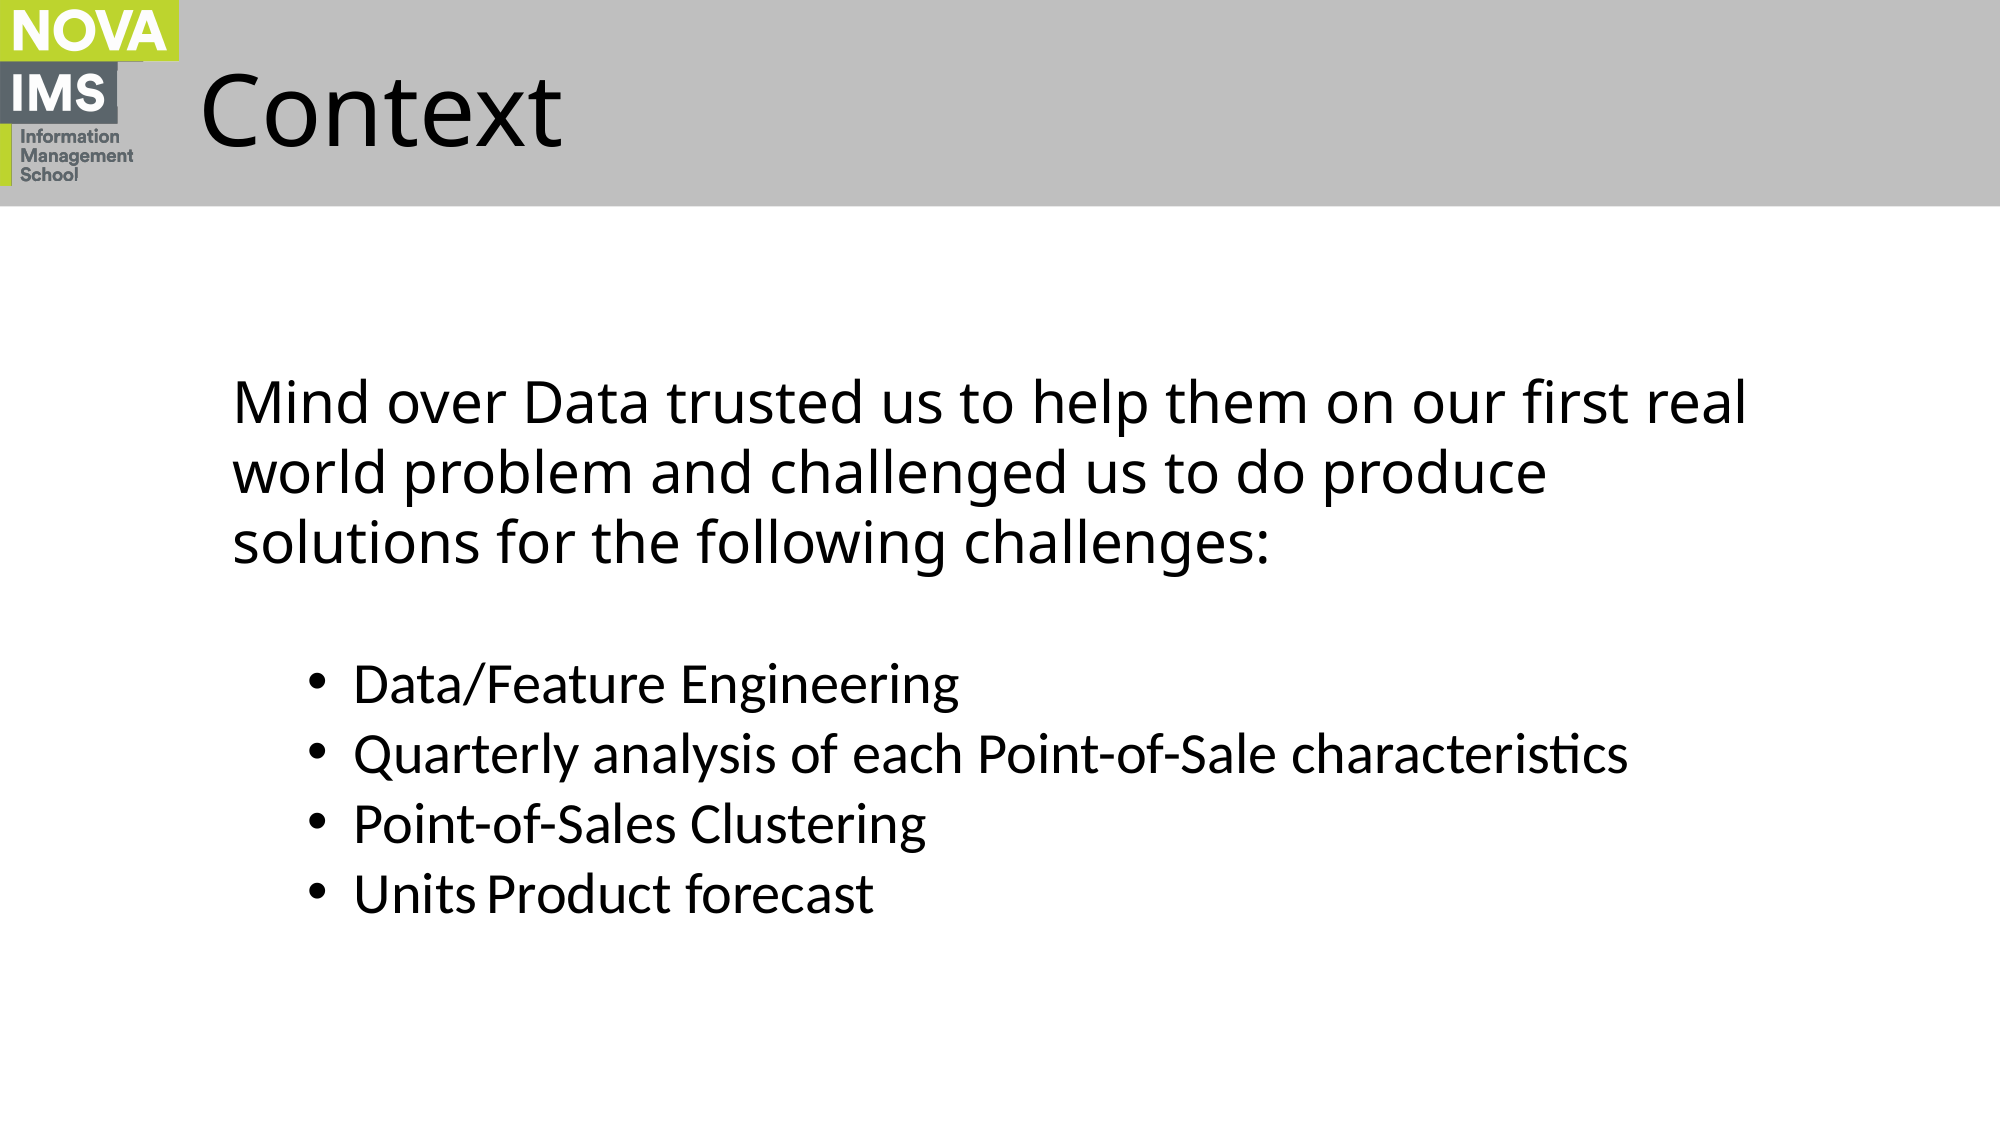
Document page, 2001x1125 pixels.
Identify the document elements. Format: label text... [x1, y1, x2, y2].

title Context [183, 20, 1922, 207]
text_box [0, 0, 2000, 207]
picture [0, 0, 179, 186]
text_box Mind over Data trusted us to help them on our first real world problem and challenged us to do produce solutions for the following challenges: Data/Feature Engineering Quarterly analysis of each Point-of-Sale characteristics Point-of-Sales Clustering Units Product forecast [217, 357, 1783, 978]
